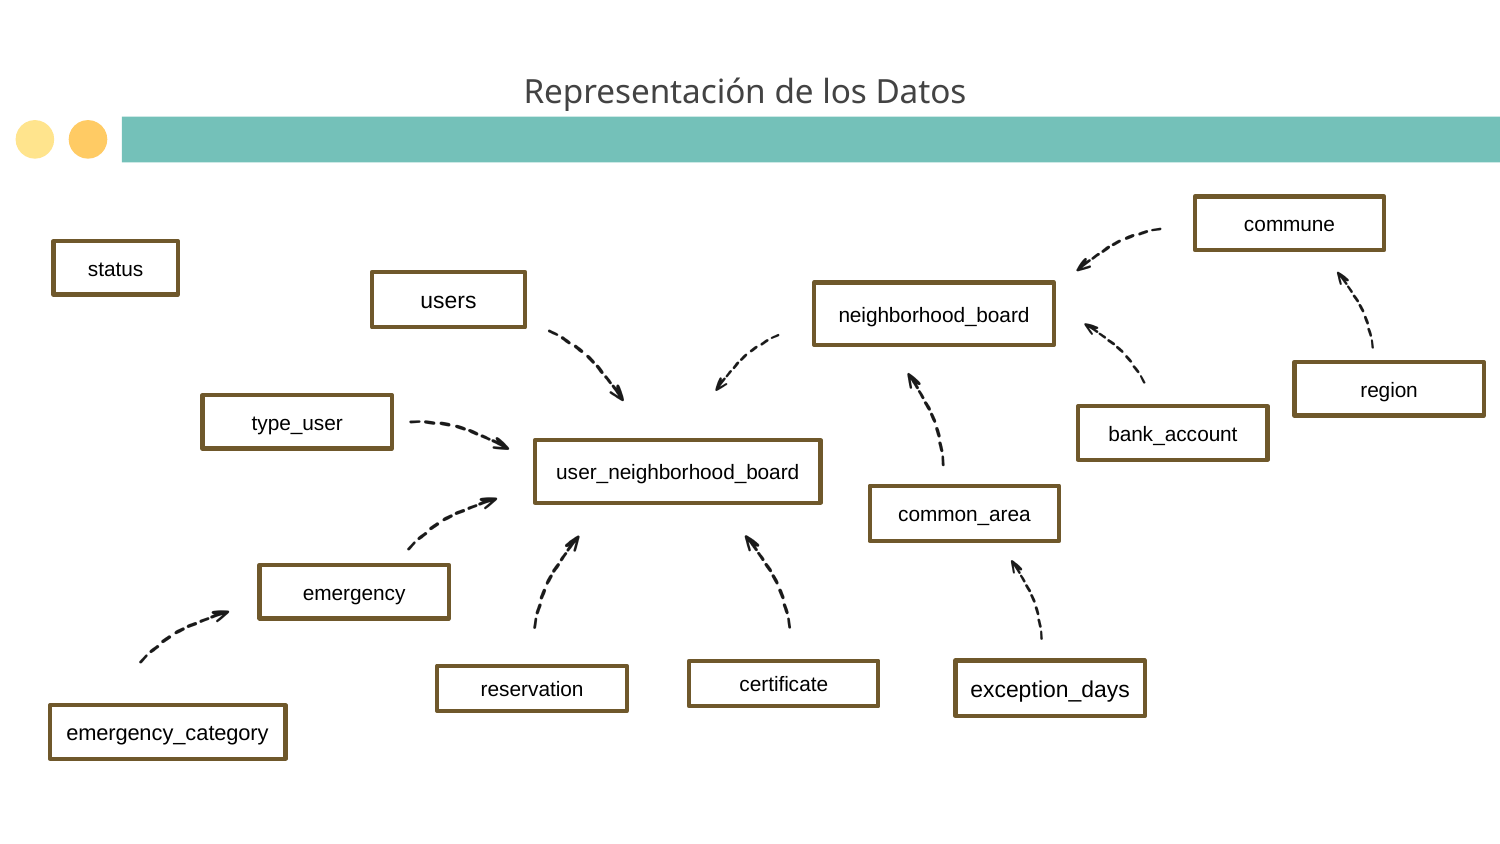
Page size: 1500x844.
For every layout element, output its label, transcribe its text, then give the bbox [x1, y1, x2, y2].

text_box region [1292, 360, 1486, 418]
text_box emergency_category [48, 703, 288, 761]
picture [857, 346, 1000, 490]
picture [374, 283, 668, 657]
picture [680, 295, 811, 426]
text_box exception_days [953, 658, 1147, 718]
picture [106, 558, 259, 710]
text_box type_user [200, 393, 394, 451]
text_box emergency [257, 563, 451, 621]
text_box reservation [435, 664, 629, 713]
text_box status [51, 239, 180, 297]
picture [694, 503, 847, 657]
text_box commune [1193, 194, 1386, 252]
text_box neighborhood_board [812, 280, 1056, 347]
text_box Representación de los Datos [508, 63, 1084, 119]
text_box users [370, 270, 527, 329]
picture [1295, 246, 1420, 371]
text_box bank_account [1076, 404, 1270, 462]
text_box user_neighborhood_board [533, 438, 823, 505]
picture [1047, 177, 1188, 417]
text_box certificate [687, 659, 880, 708]
picture [968, 537, 1090, 660]
text_box common_area [868, 484, 1061, 543]
